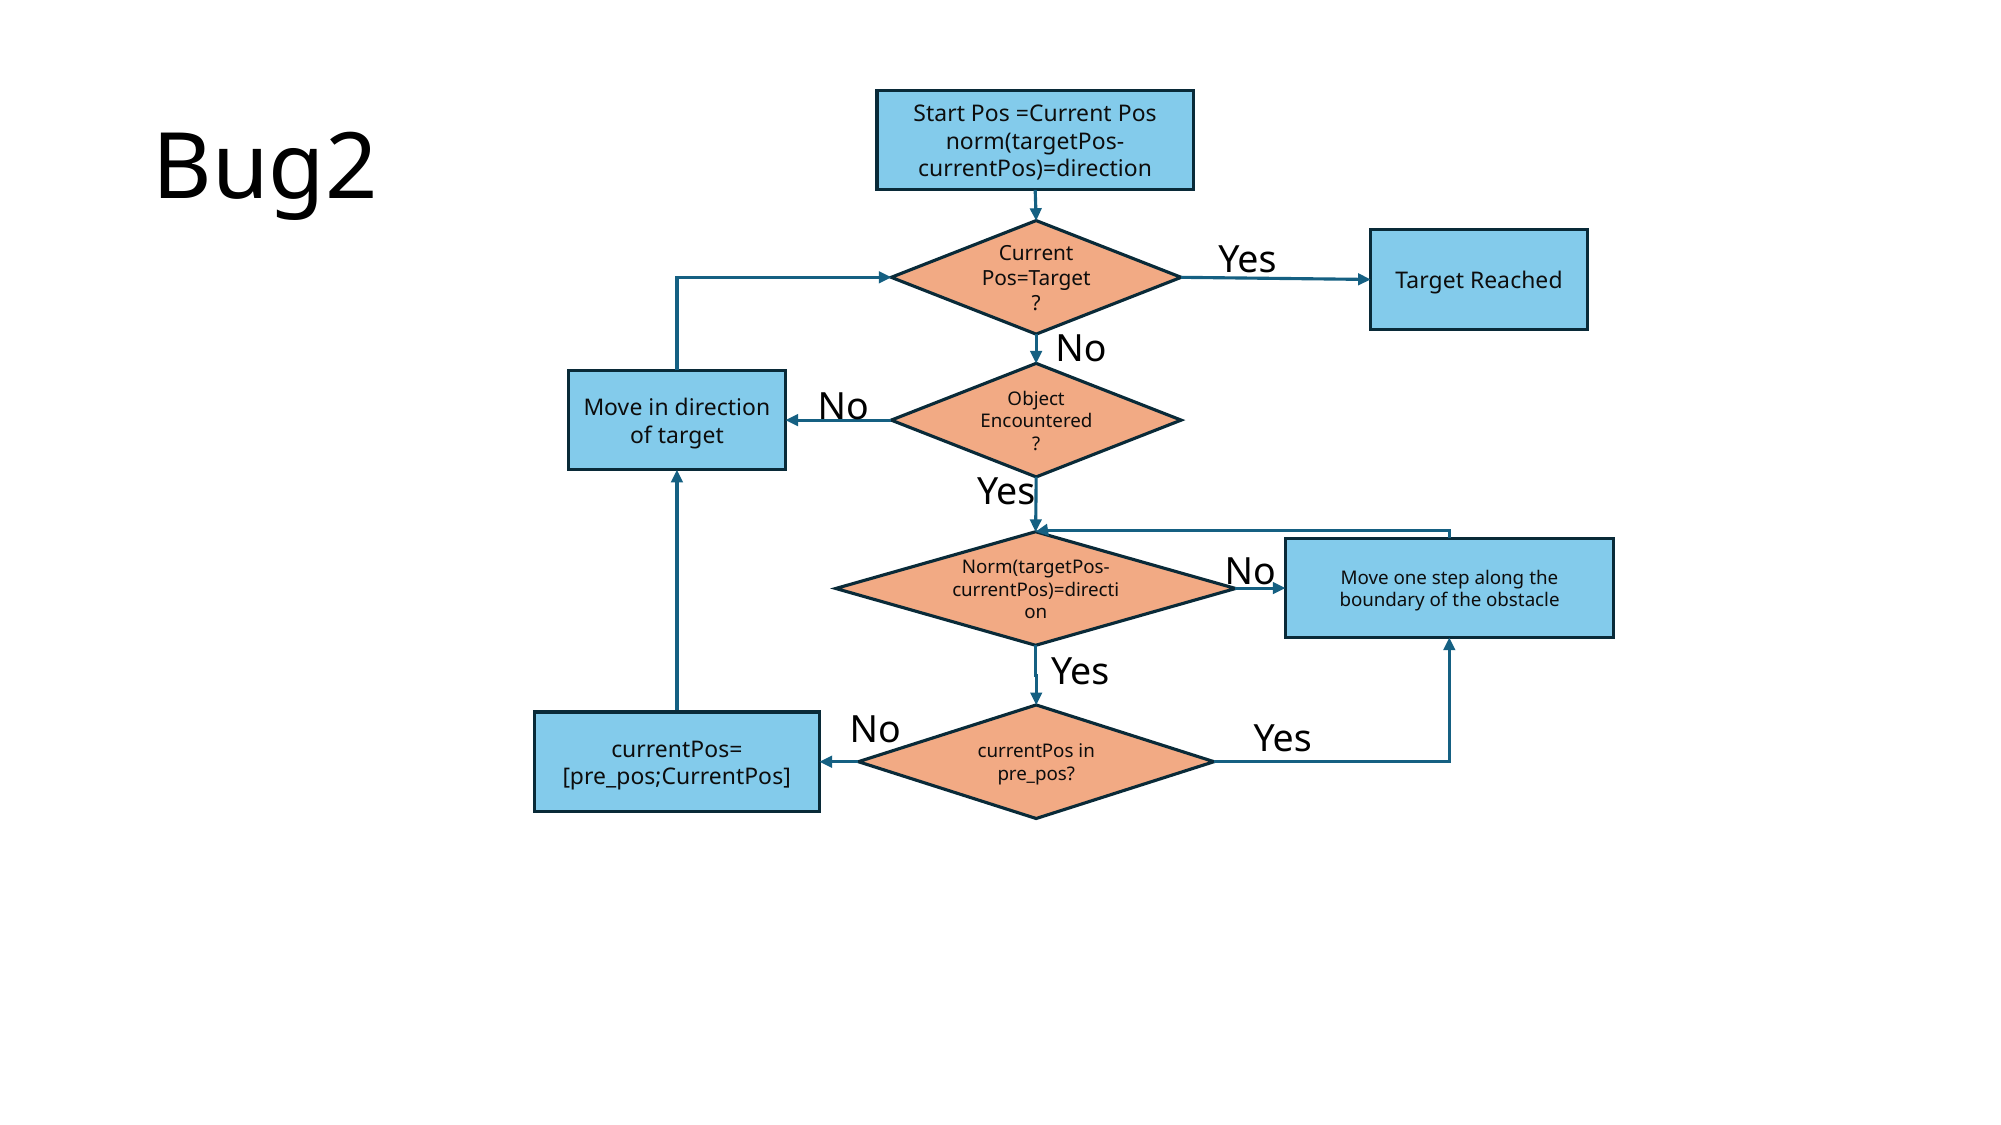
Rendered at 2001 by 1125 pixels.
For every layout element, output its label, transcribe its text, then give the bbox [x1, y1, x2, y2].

text_box No [803, 374, 931, 434]
text_box Norm(targetPos-currentPos)=direction [830, 530, 1209, 647]
text_box Yes [1203, 227, 1331, 276]
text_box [1238, 327, 1247, 587]
text_box Move in direction of target [567, 369, 787, 471]
text_box No [1247, 539, 1338, 600]
text_box currentPos in pre_pos? [858, 703, 1216, 821]
text_box Move one step along the boundary of the obstacle [1284, 537, 1615, 639]
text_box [1180, 276, 1371, 280]
text_box Target Reached [1369, 228, 1589, 331]
text_box Yes [1238, 763, 1367, 767]
text_box Yes [1203, 280, 1331, 288]
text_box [819, 761, 859, 765]
title Bug2 [137, 59, 1863, 278]
text_box No [834, 697, 963, 758]
text_box No [1209, 539, 1238, 600]
text_box Current Pos=Target? [890, 219, 1181, 336]
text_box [1213, 637, 1450, 763]
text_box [1238, 589, 1247, 743]
text_box Object Encountered? [922, 362, 1186, 460]
text_box Start Pos =Current Pos norm(targetPos-currentPos)=direction [875, 89, 1195, 191]
text_box Yes [1036, 639, 1164, 700]
text_box currentPos= [pre_pos;CurrentPos] [533, 710, 821, 813]
text_box Yes [962, 460, 1090, 520]
text_box No [1040, 316, 1169, 377]
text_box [737, 216, 832, 432]
